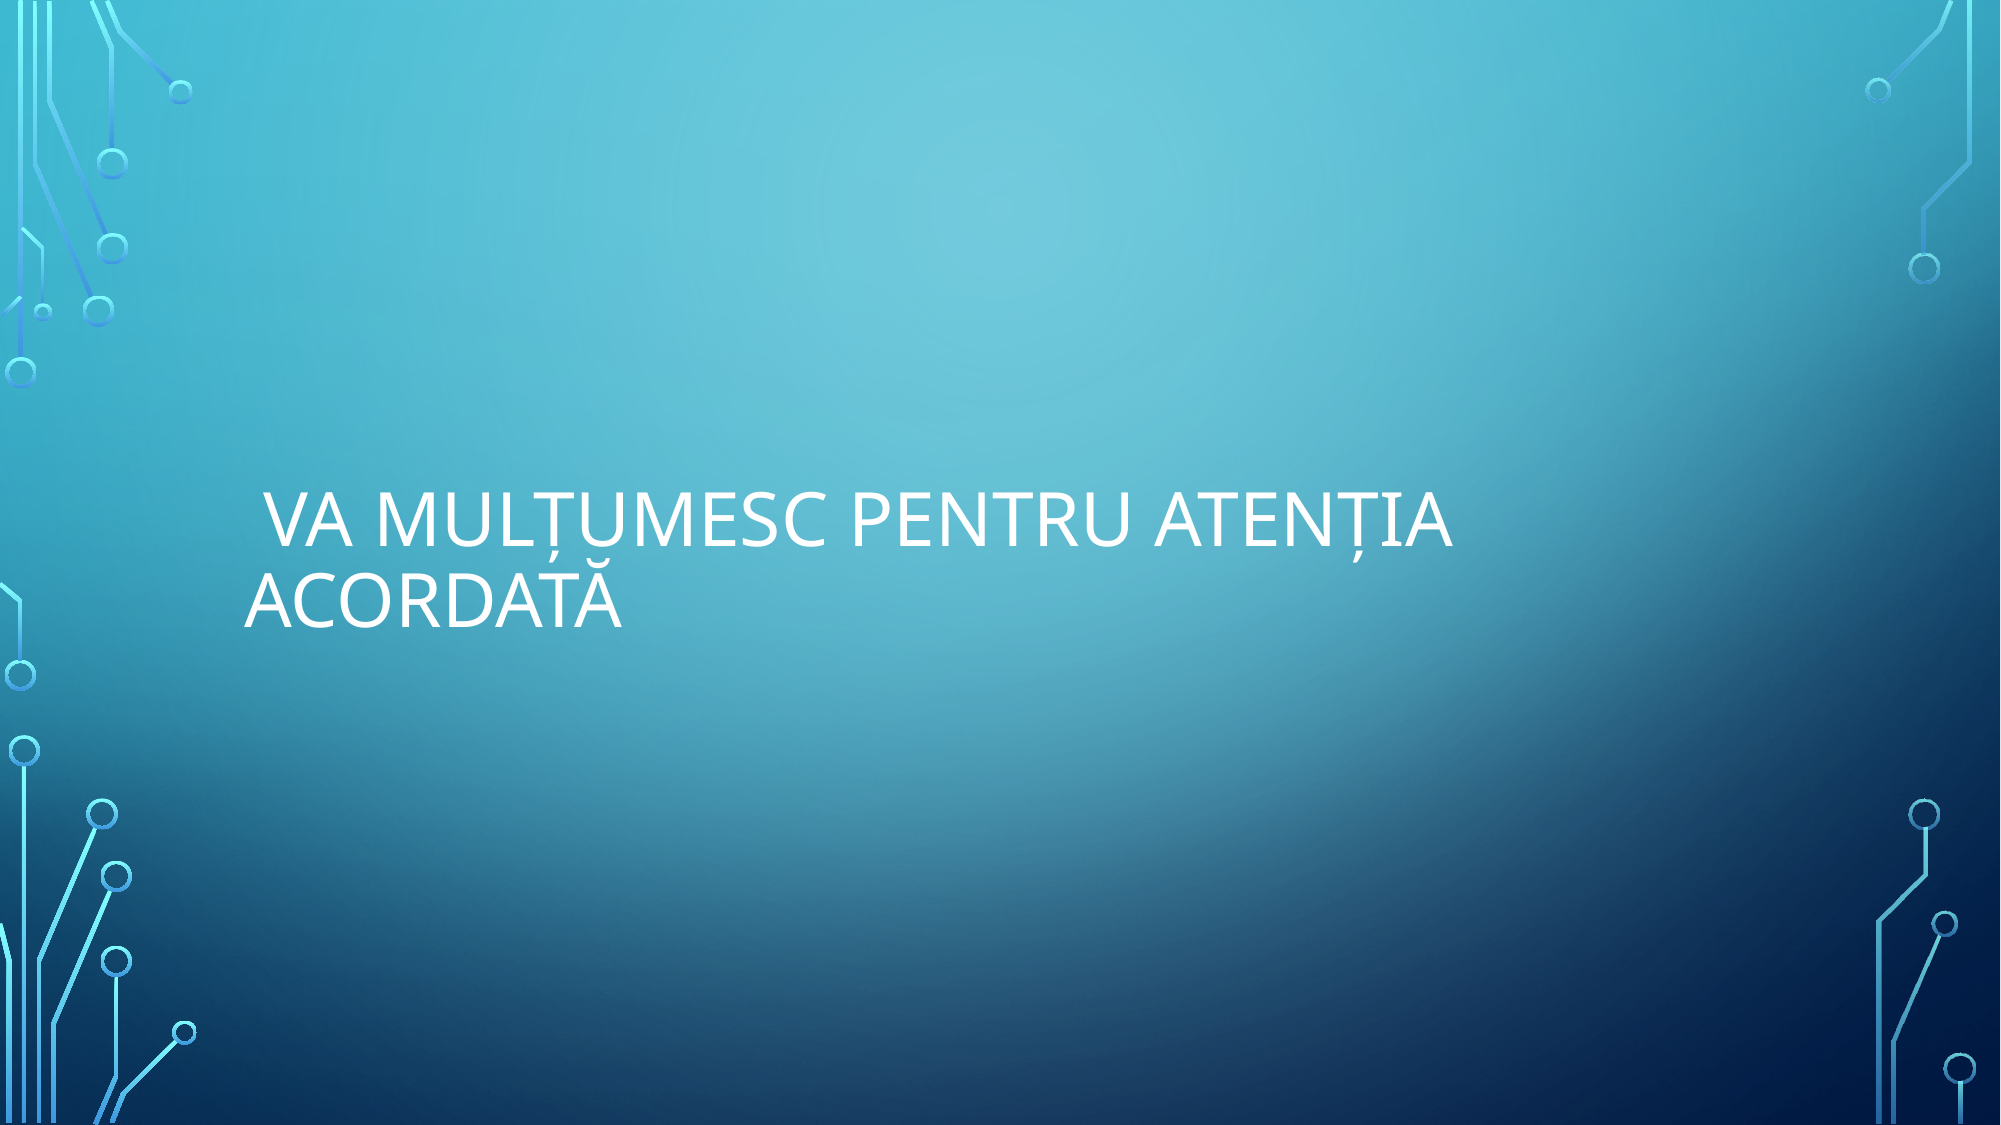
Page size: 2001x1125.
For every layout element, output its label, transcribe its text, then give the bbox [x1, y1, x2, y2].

title Va mulțumesc pentru atenția acordată [229, 441, 1855, 684]
